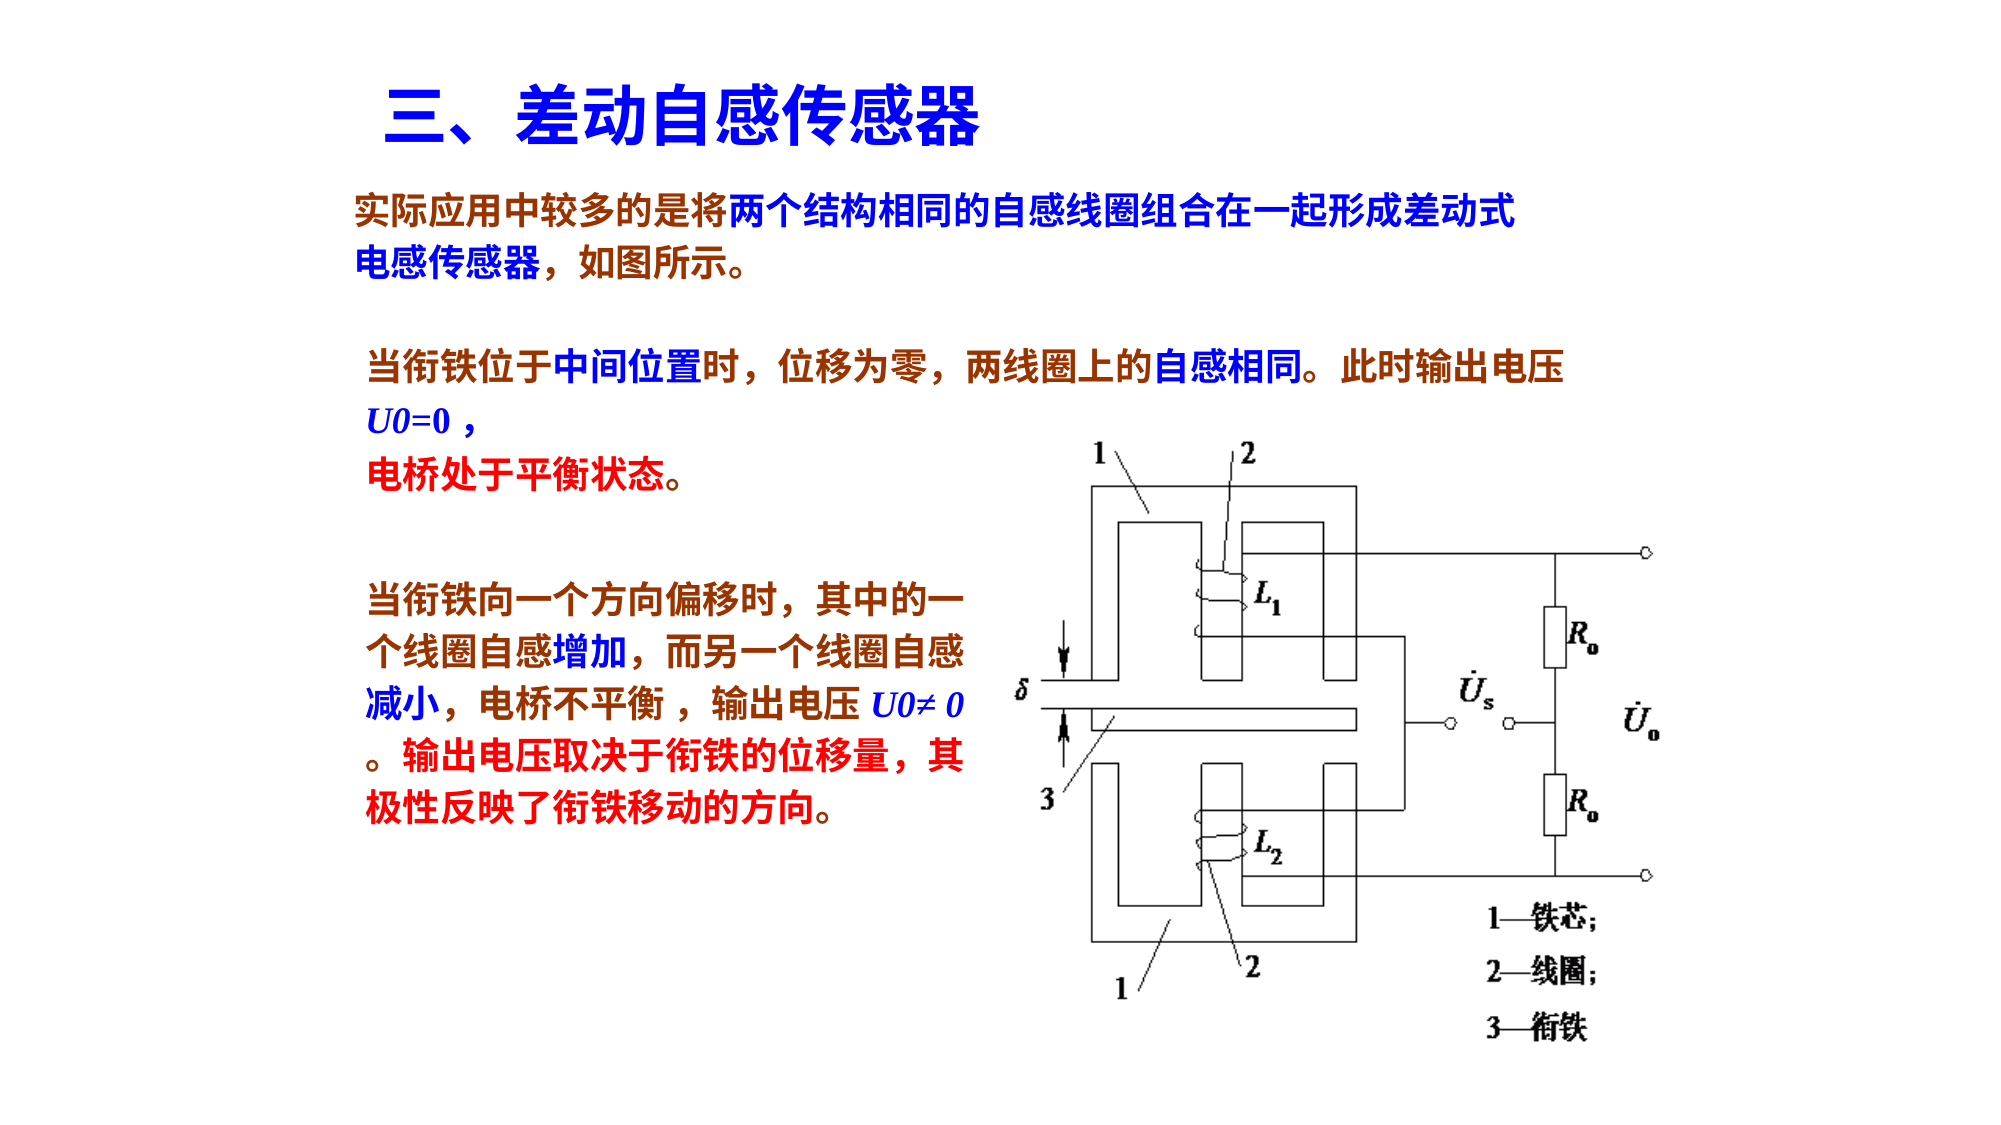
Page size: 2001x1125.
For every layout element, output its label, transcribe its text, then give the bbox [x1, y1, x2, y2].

text_box 当衔铁位于中间位置时，位移为零，两线圈上的自感相同。此时输出电压U0=0， 电桥处于平衡状态。 [350, 326, 1628, 503]
picture [999, 420, 1672, 1062]
text_box 三、差动自感传感器 [366, 66, 997, 161]
text_box 当衔铁向一个方向偏移时，其中的一个线圈自感增加，而另一个线圈自感减小，电桥不平衡 ，输出电压U0≠ 0 。输出电压取决于衔铁的位移量，其极性反映了衔铁移动的方向。 [350, 562, 988, 836]
text_box 实际应用中较多的是将两个结构相同的自感线圈组合在一起形成差动式电感传感器，如图所示。 [338, 172, 1567, 291]
